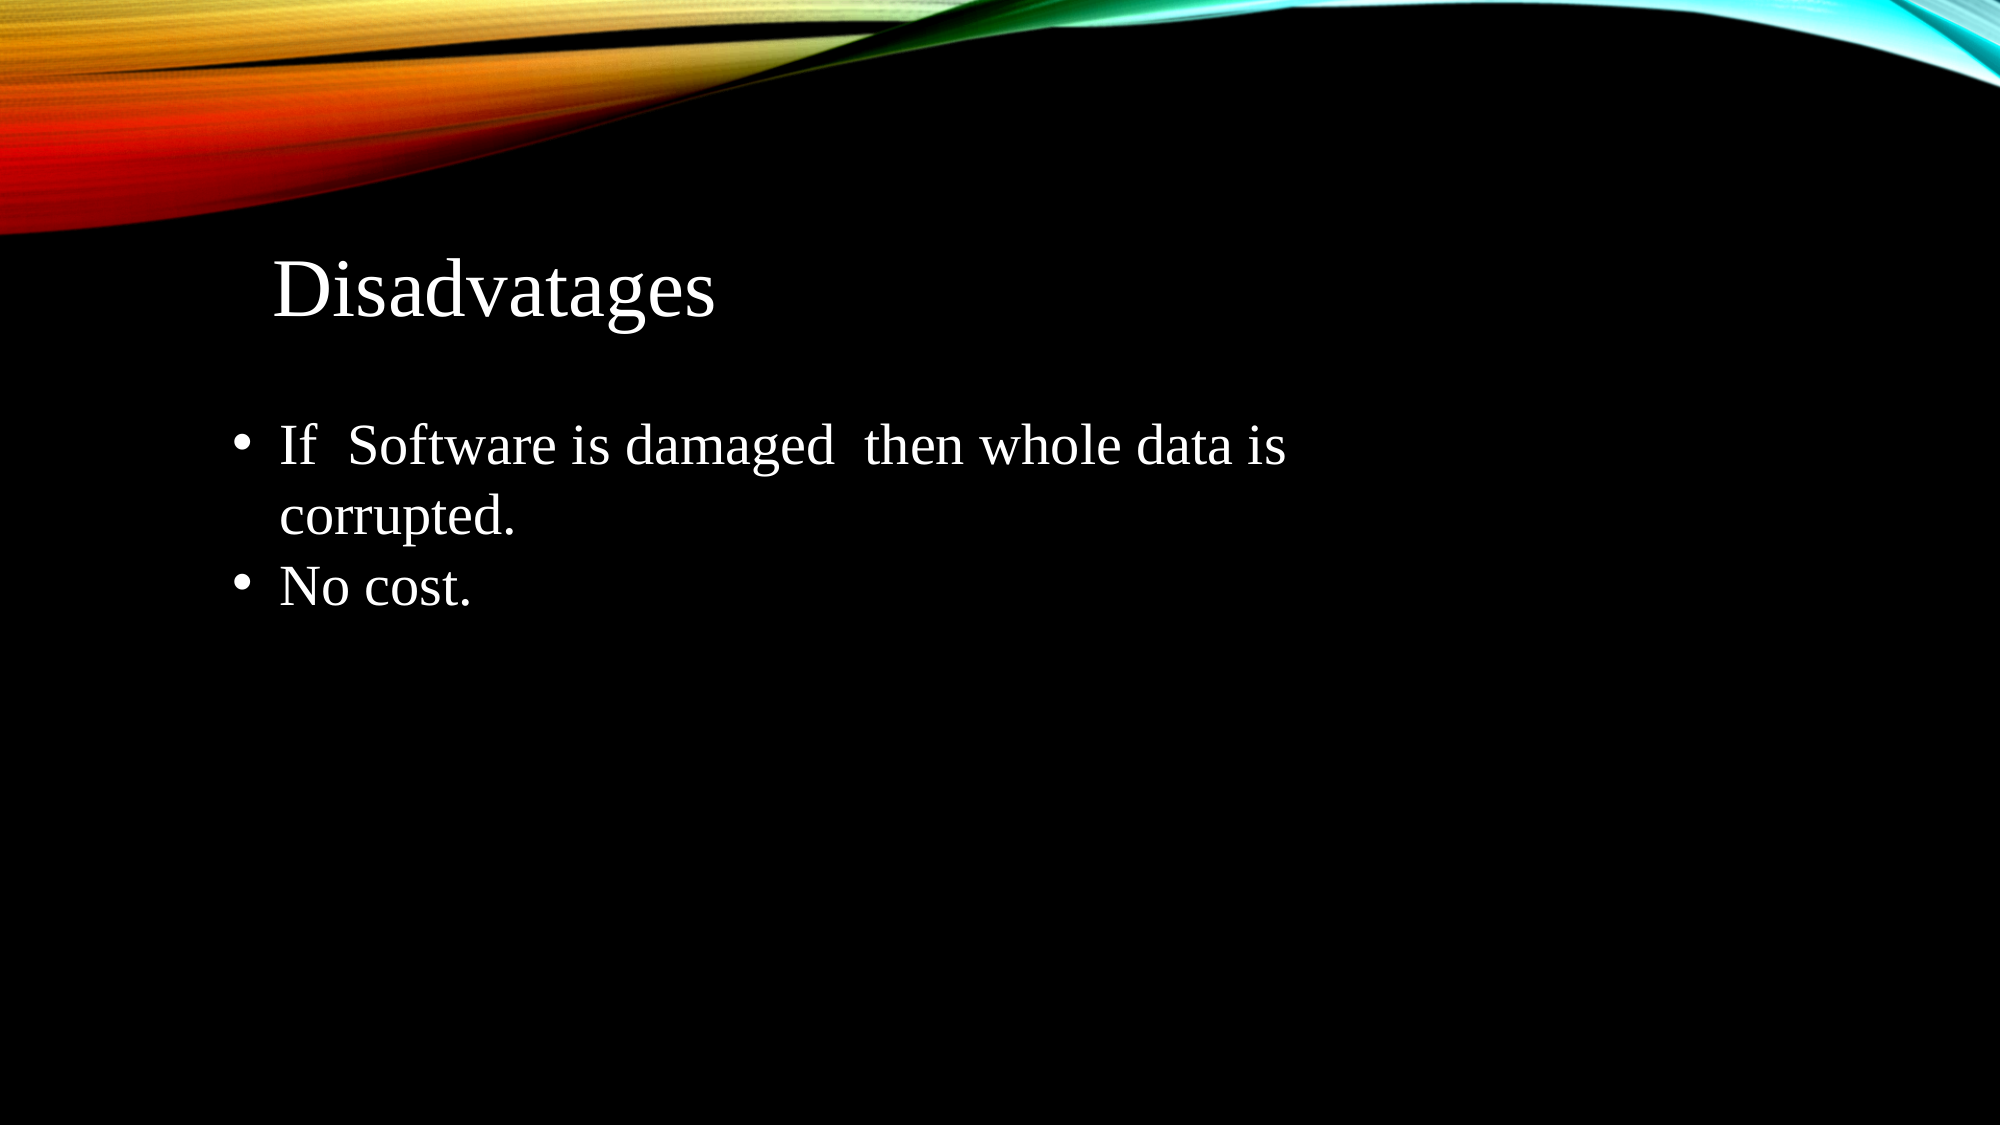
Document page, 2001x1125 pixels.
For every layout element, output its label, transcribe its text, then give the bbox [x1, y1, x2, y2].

picture [0, 0, 2000, 237]
text_box If Software is damaged then whole data is corrupted. No cost. [217, 399, 1363, 624]
text_box Disadvatages [257, 226, 903, 341]
